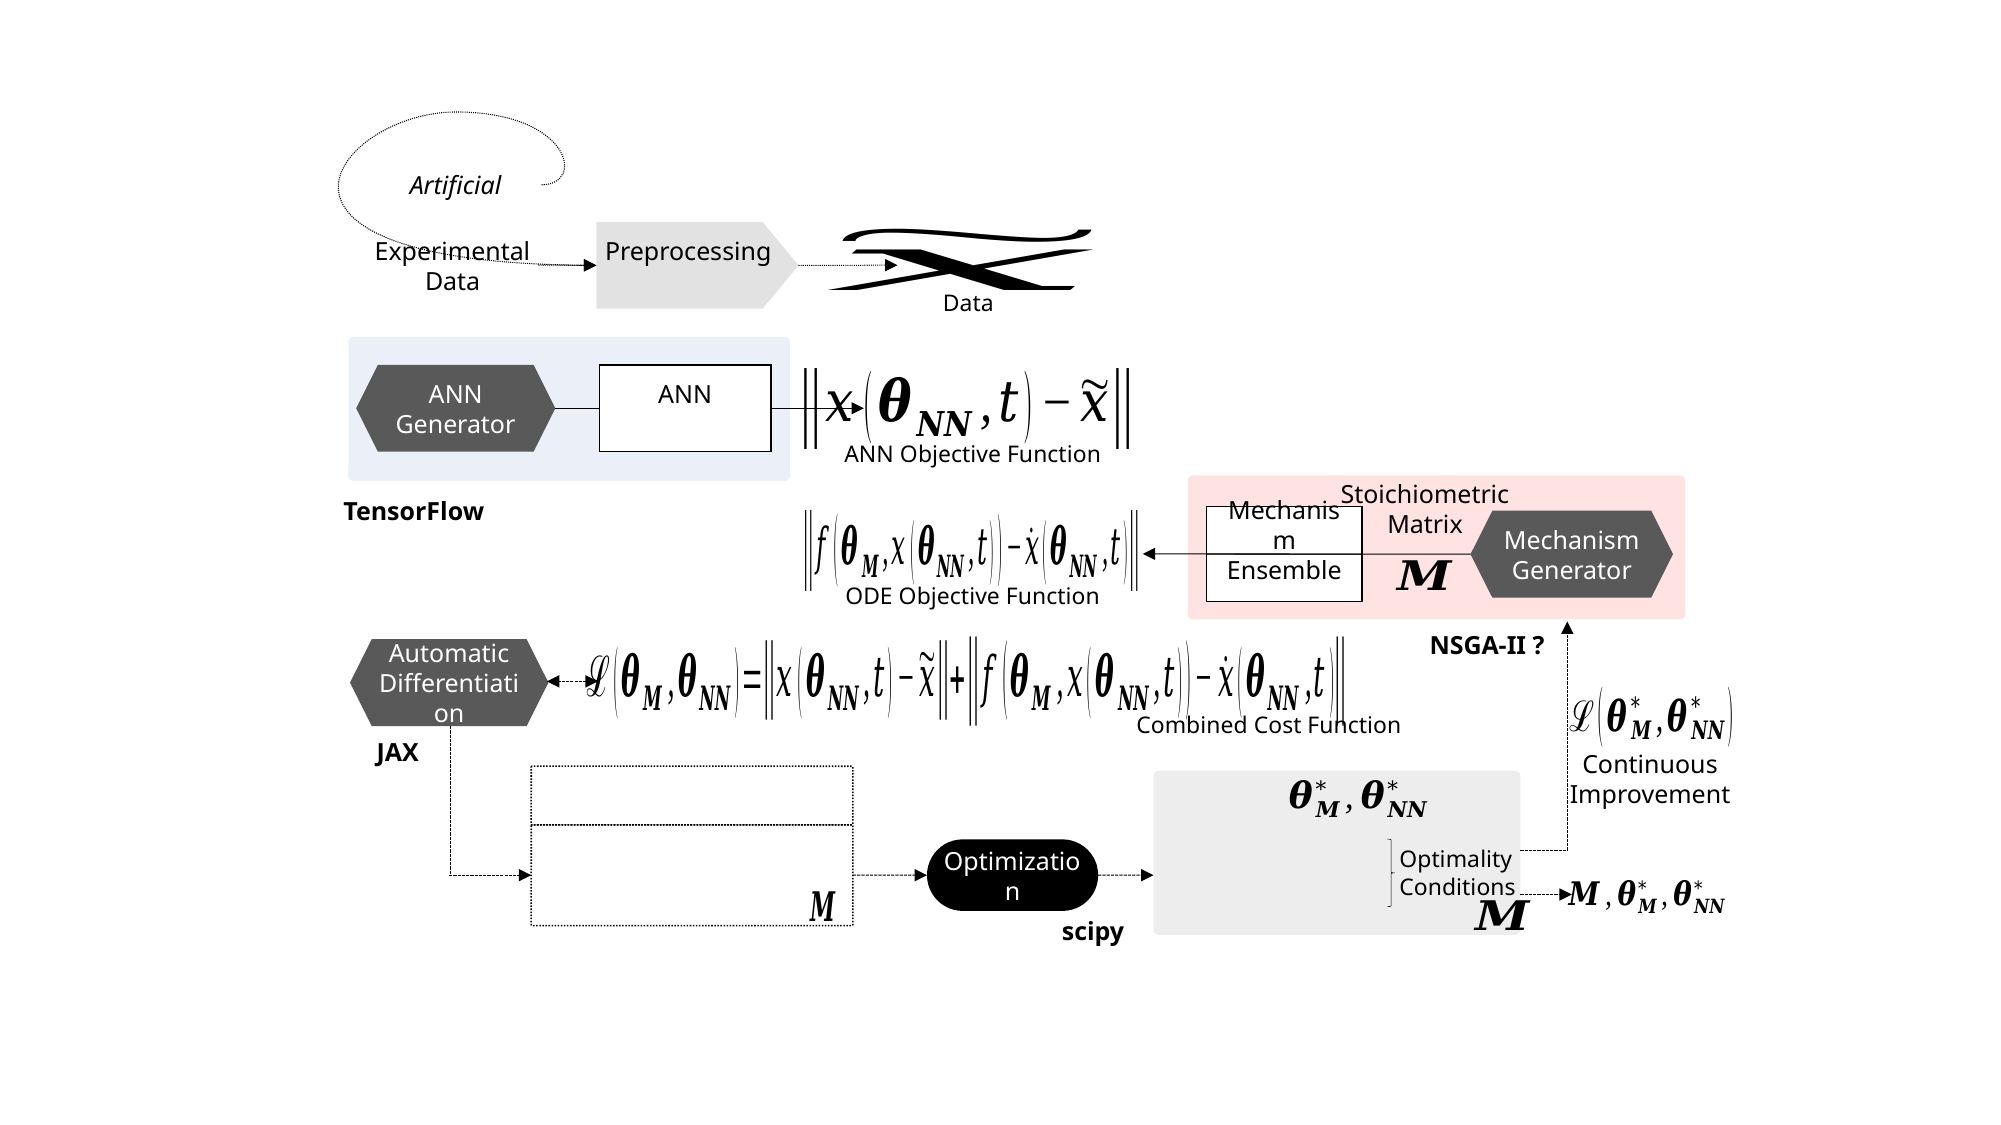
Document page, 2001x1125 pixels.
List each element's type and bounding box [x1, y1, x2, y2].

text_box [348, 141, 1735, 954]
